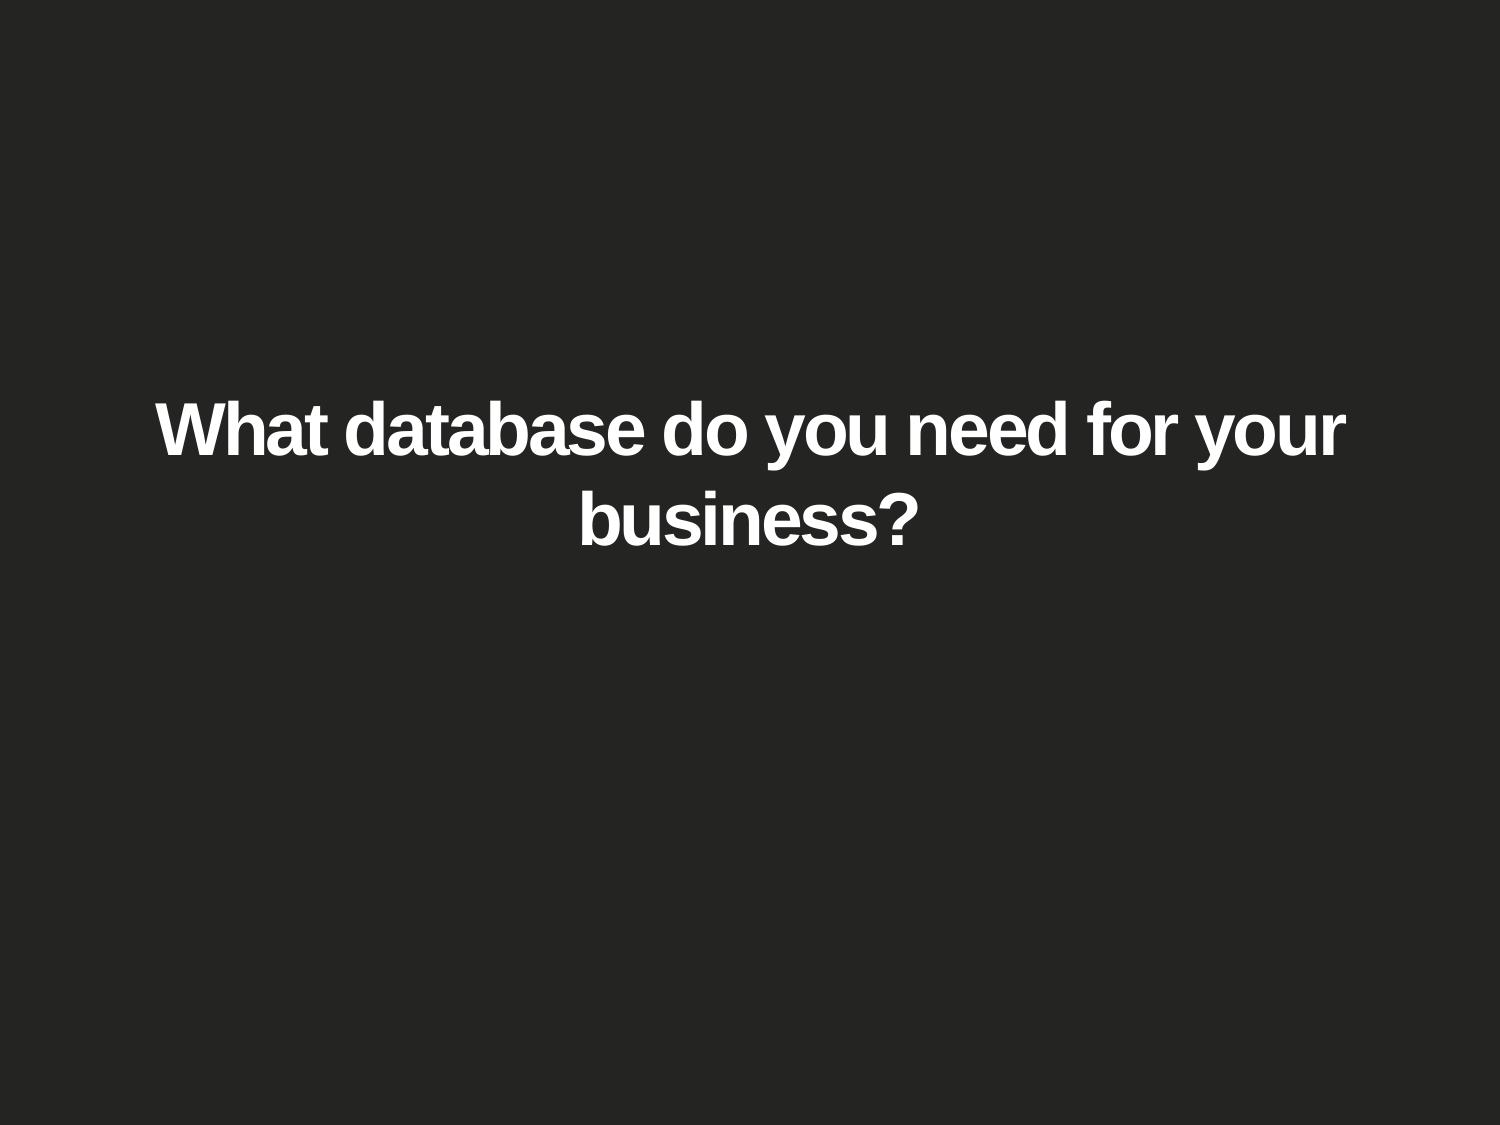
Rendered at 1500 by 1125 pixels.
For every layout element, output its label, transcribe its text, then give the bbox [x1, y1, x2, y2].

title What database do you need for your business? [112, 349, 1388, 591]
